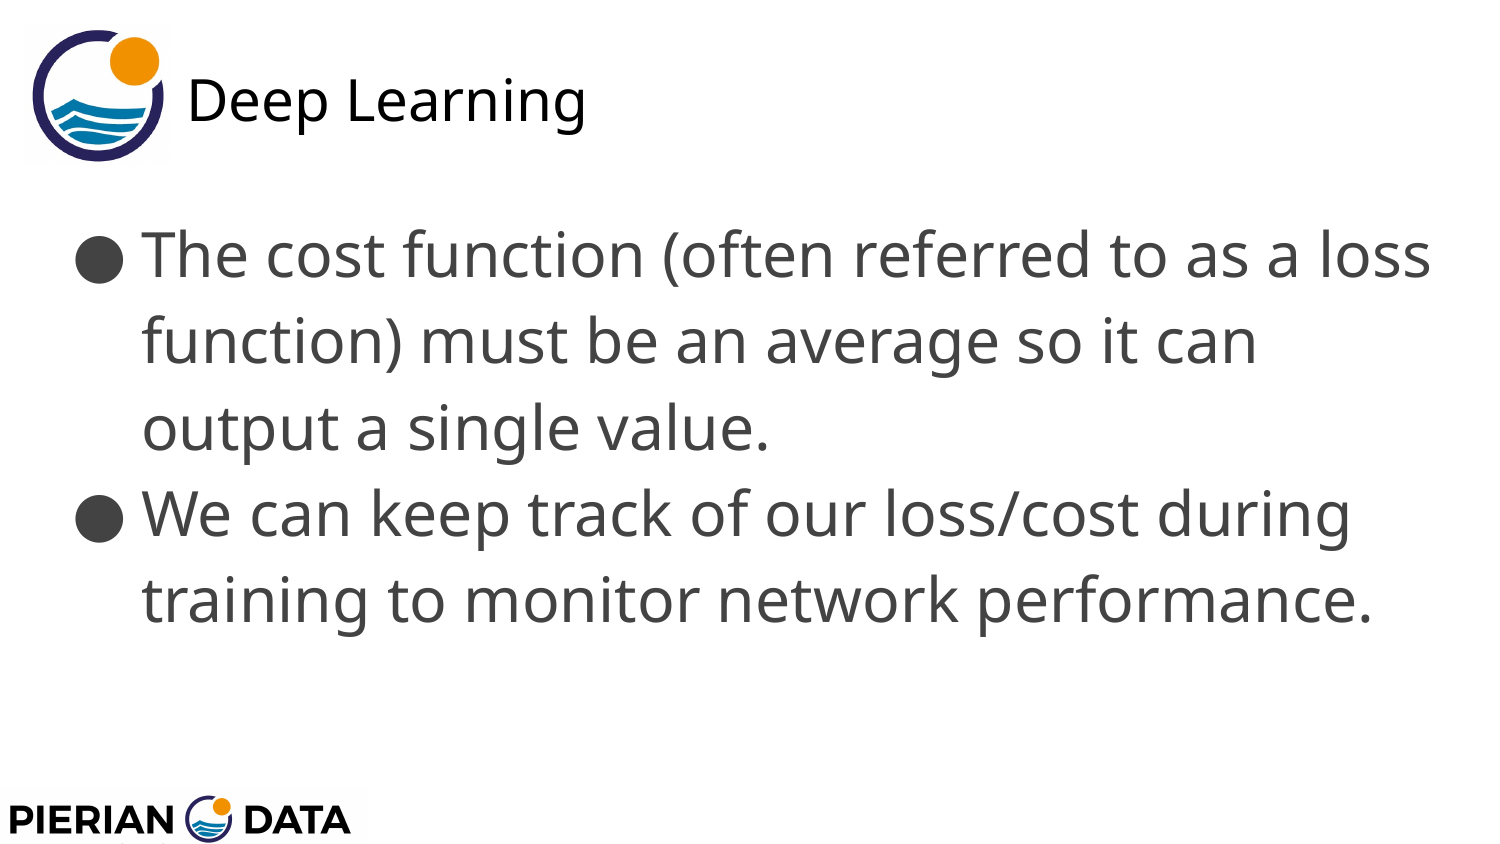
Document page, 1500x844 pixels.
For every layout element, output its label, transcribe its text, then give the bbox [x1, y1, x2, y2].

picture [0, 787, 368, 844]
list The cost function (often referred to as a loss function) must be an average so it can output a single value. We can keep track of our loss/cost during training to monitor network performance. [51, 189, 1449, 750]
picture [24, 24, 172, 167]
title Deep Learning [176, 48, 1449, 143]
